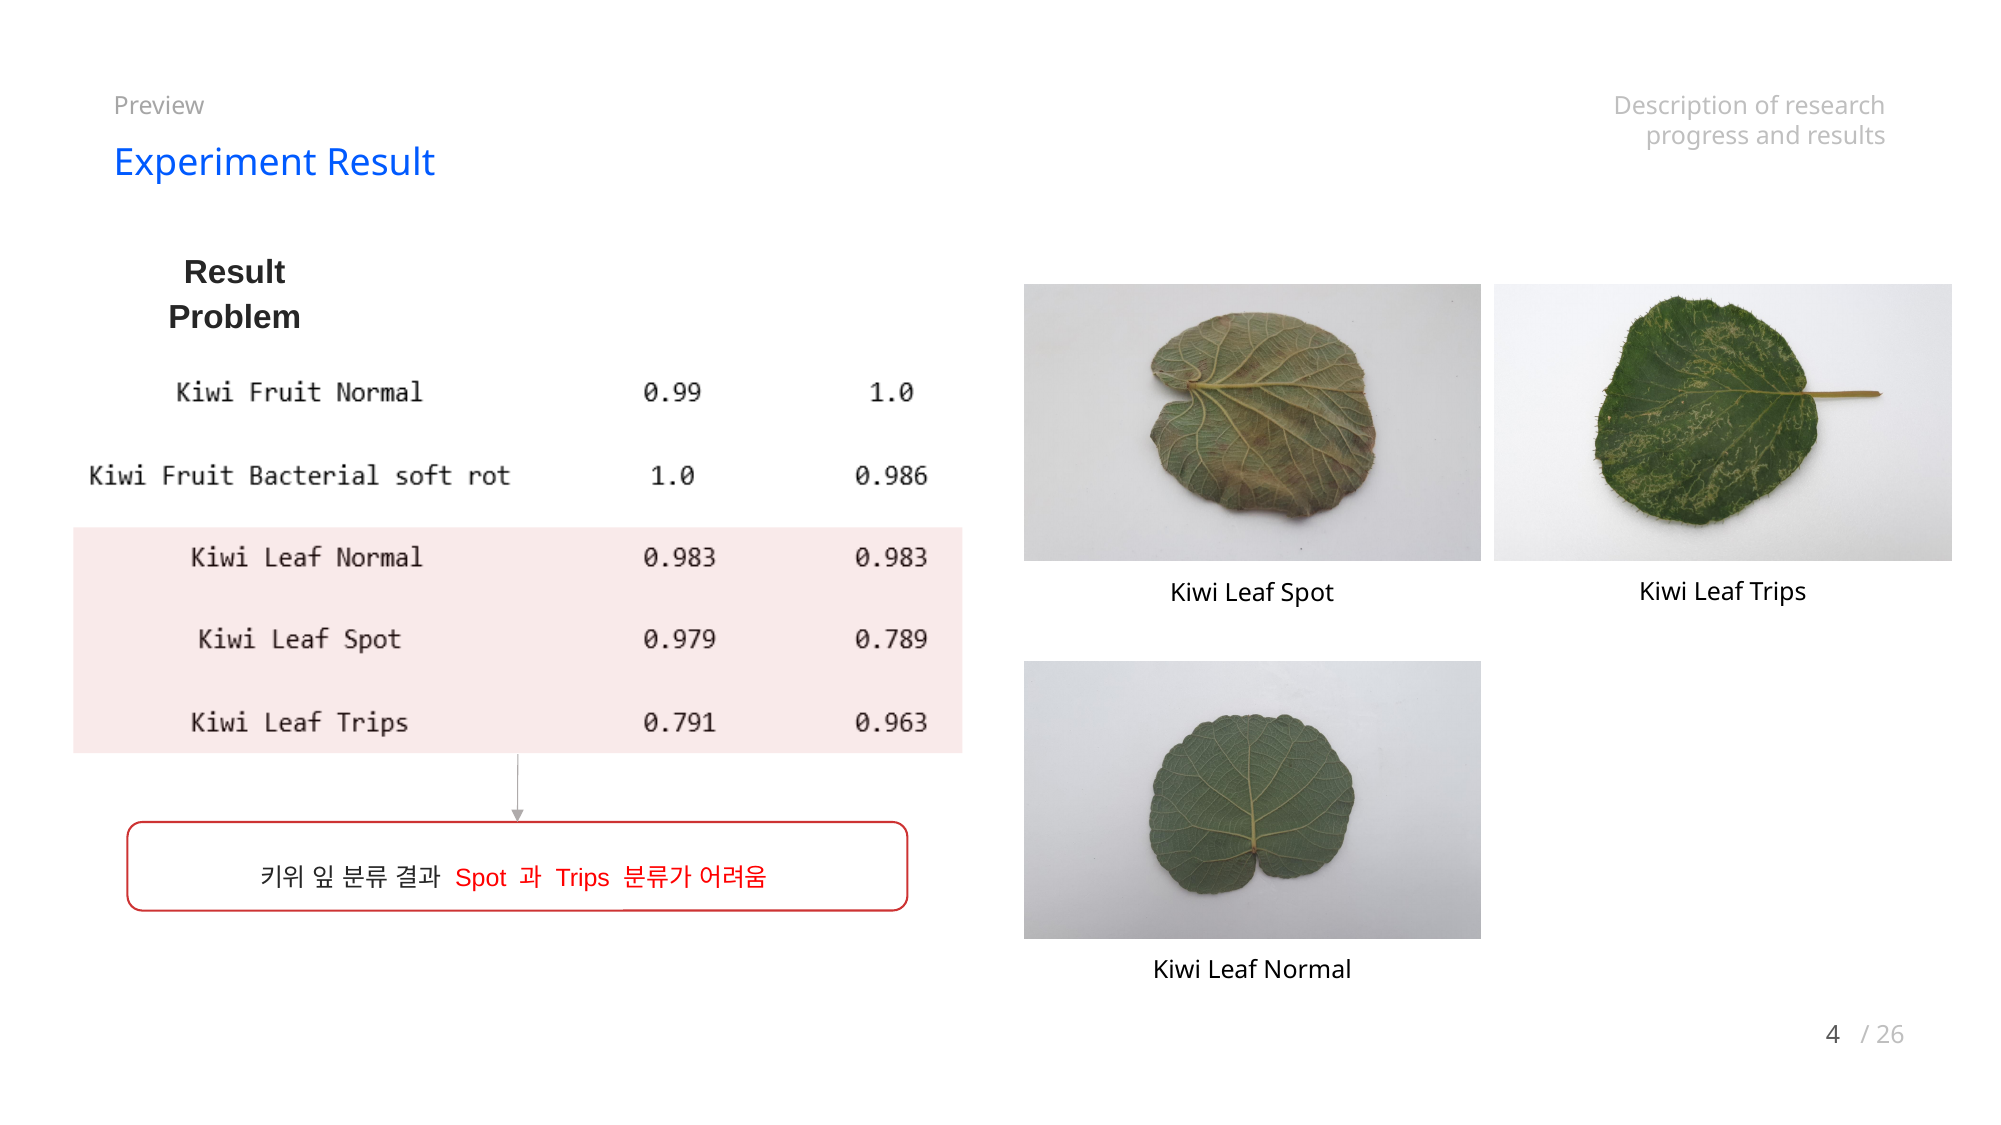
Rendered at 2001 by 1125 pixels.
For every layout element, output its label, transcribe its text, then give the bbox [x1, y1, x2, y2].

text_box 키위 잎 분류 결과 Spot 과 Trips 분류가 어려움 [127, 838, 908, 900]
text_box Result Problem [99, 236, 371, 343]
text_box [61, 371, 1013, 754]
text_box Experiment Result [99, 130, 453, 191]
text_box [1023, 284, 1481, 606]
text_box / 26 [1827, 1011, 1920, 1057]
text_box Preview [99, 82, 453, 128]
text_box [126, 820, 909, 912]
text_box 4 [1751, 1011, 1855, 1061]
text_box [1023, 661, 1481, 983]
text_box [1494, 284, 1952, 605]
text_box Description of research progress and results [1547, 82, 1901, 157]
